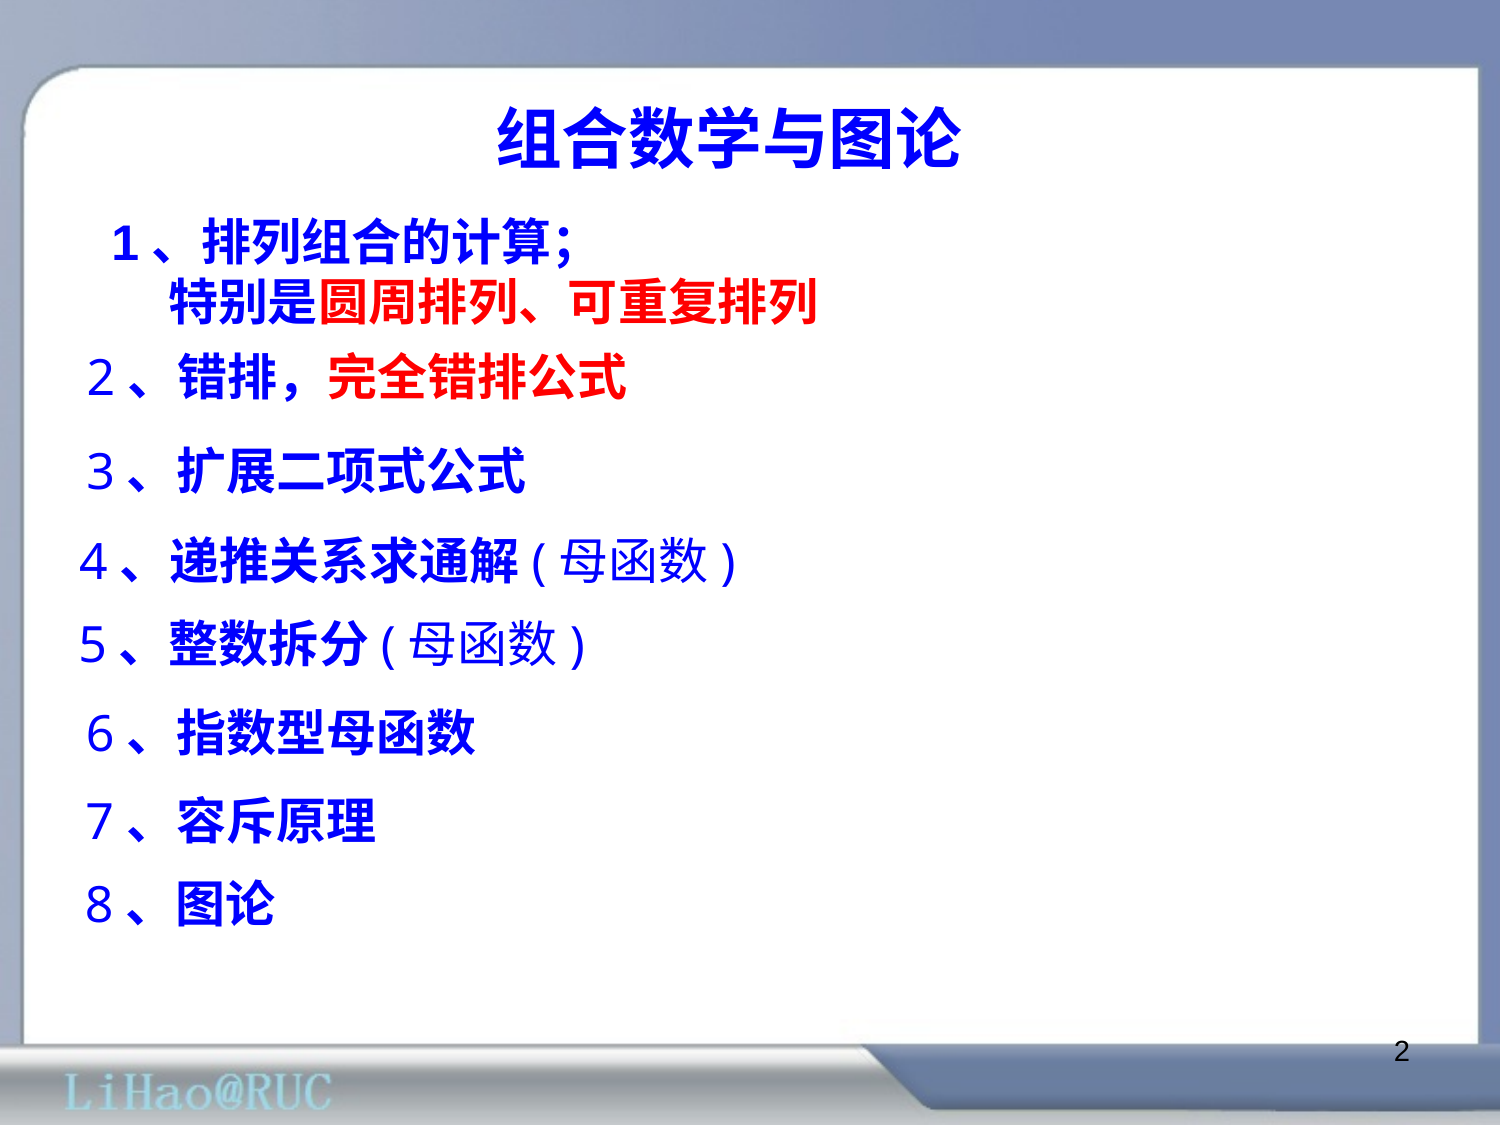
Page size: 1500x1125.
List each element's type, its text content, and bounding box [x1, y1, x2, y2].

text_box 4、递推关系求通解(母函数) [64, 522, 751, 597]
text_box 3、扩展二项式公式 [71, 432, 542, 508]
text_box 8、图论 [70, 864, 291, 940]
slide_number 2 [1074, 1024, 1425, 1103]
picture [0, 0, 1500, 1125]
text_box 2、错排，完全错排公式 [71, 338, 642, 413]
text_box 组合数学与图论 [480, 89, 978, 185]
text_box 6、指数型母函数 [71, 694, 492, 770]
text_box 7、容斥原理 [70, 782, 391, 857]
text_box 1、排列组合的计算； 特别是圆周排列、可重复排列 [96, 203, 834, 338]
text_box 5、整数拆分(母函数) [63, 604, 600, 680]
